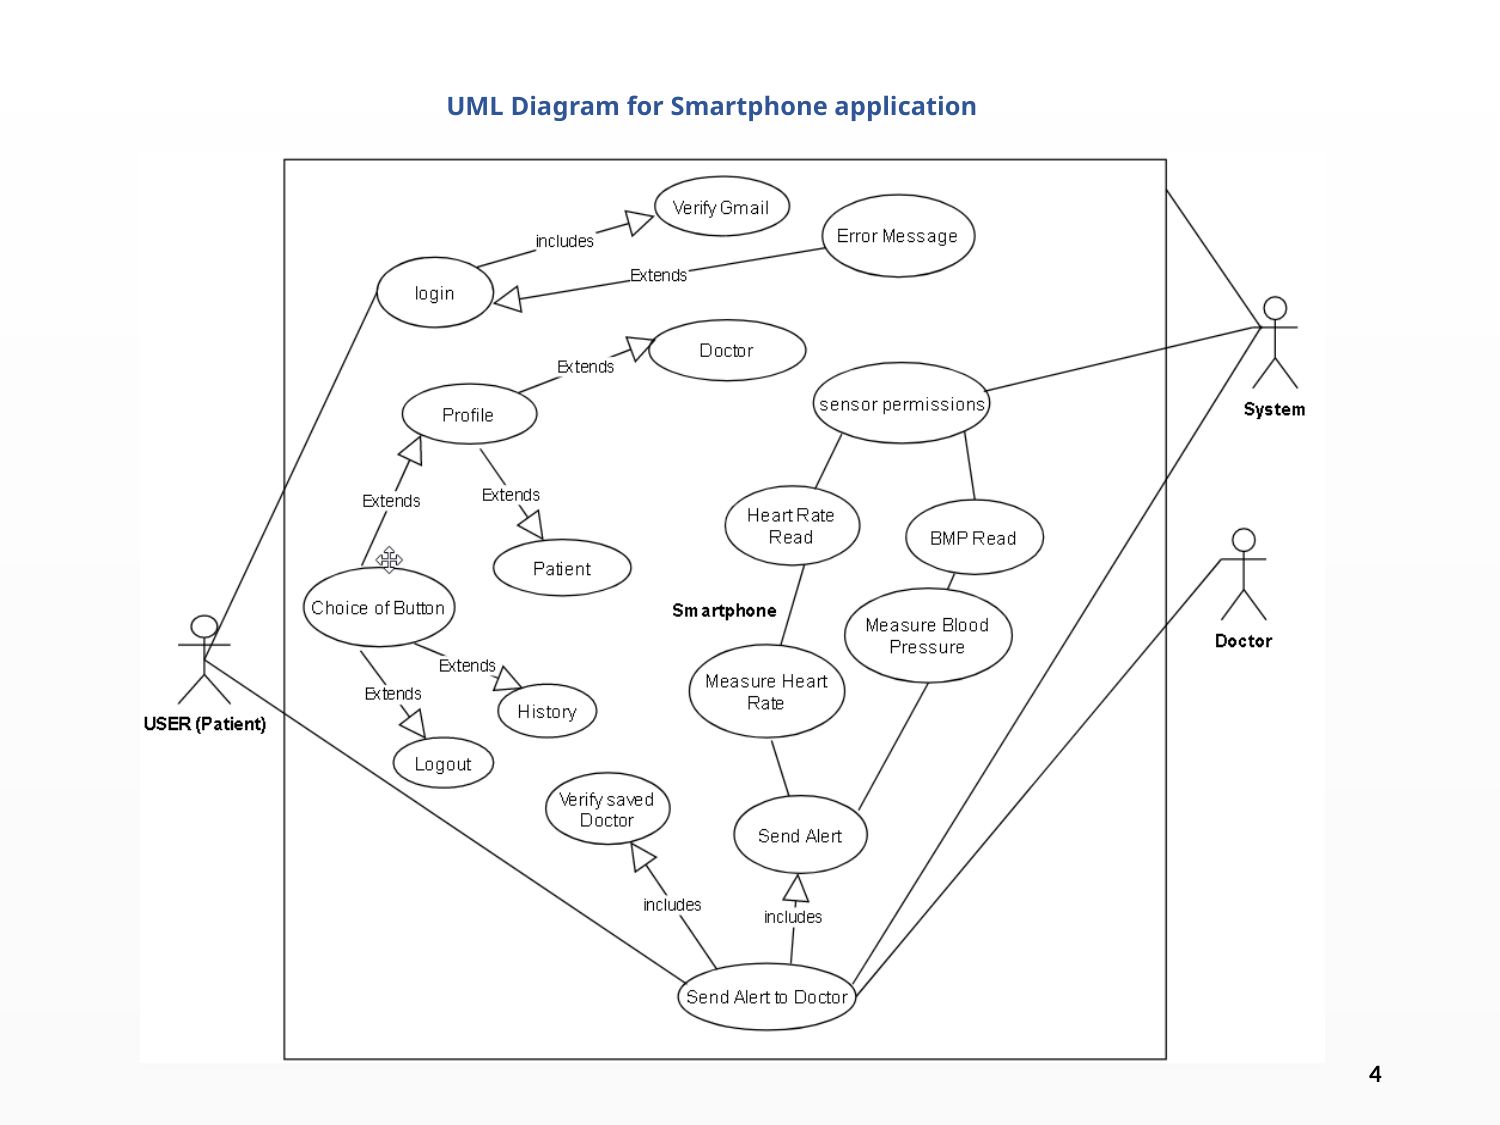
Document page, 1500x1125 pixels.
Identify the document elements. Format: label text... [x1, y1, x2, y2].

slide_number 4 [1059, 1042, 1397, 1103]
picture [140, 152, 1325, 1067]
title UML Diagram for Smartphone application [150, 50, 1275, 129]
